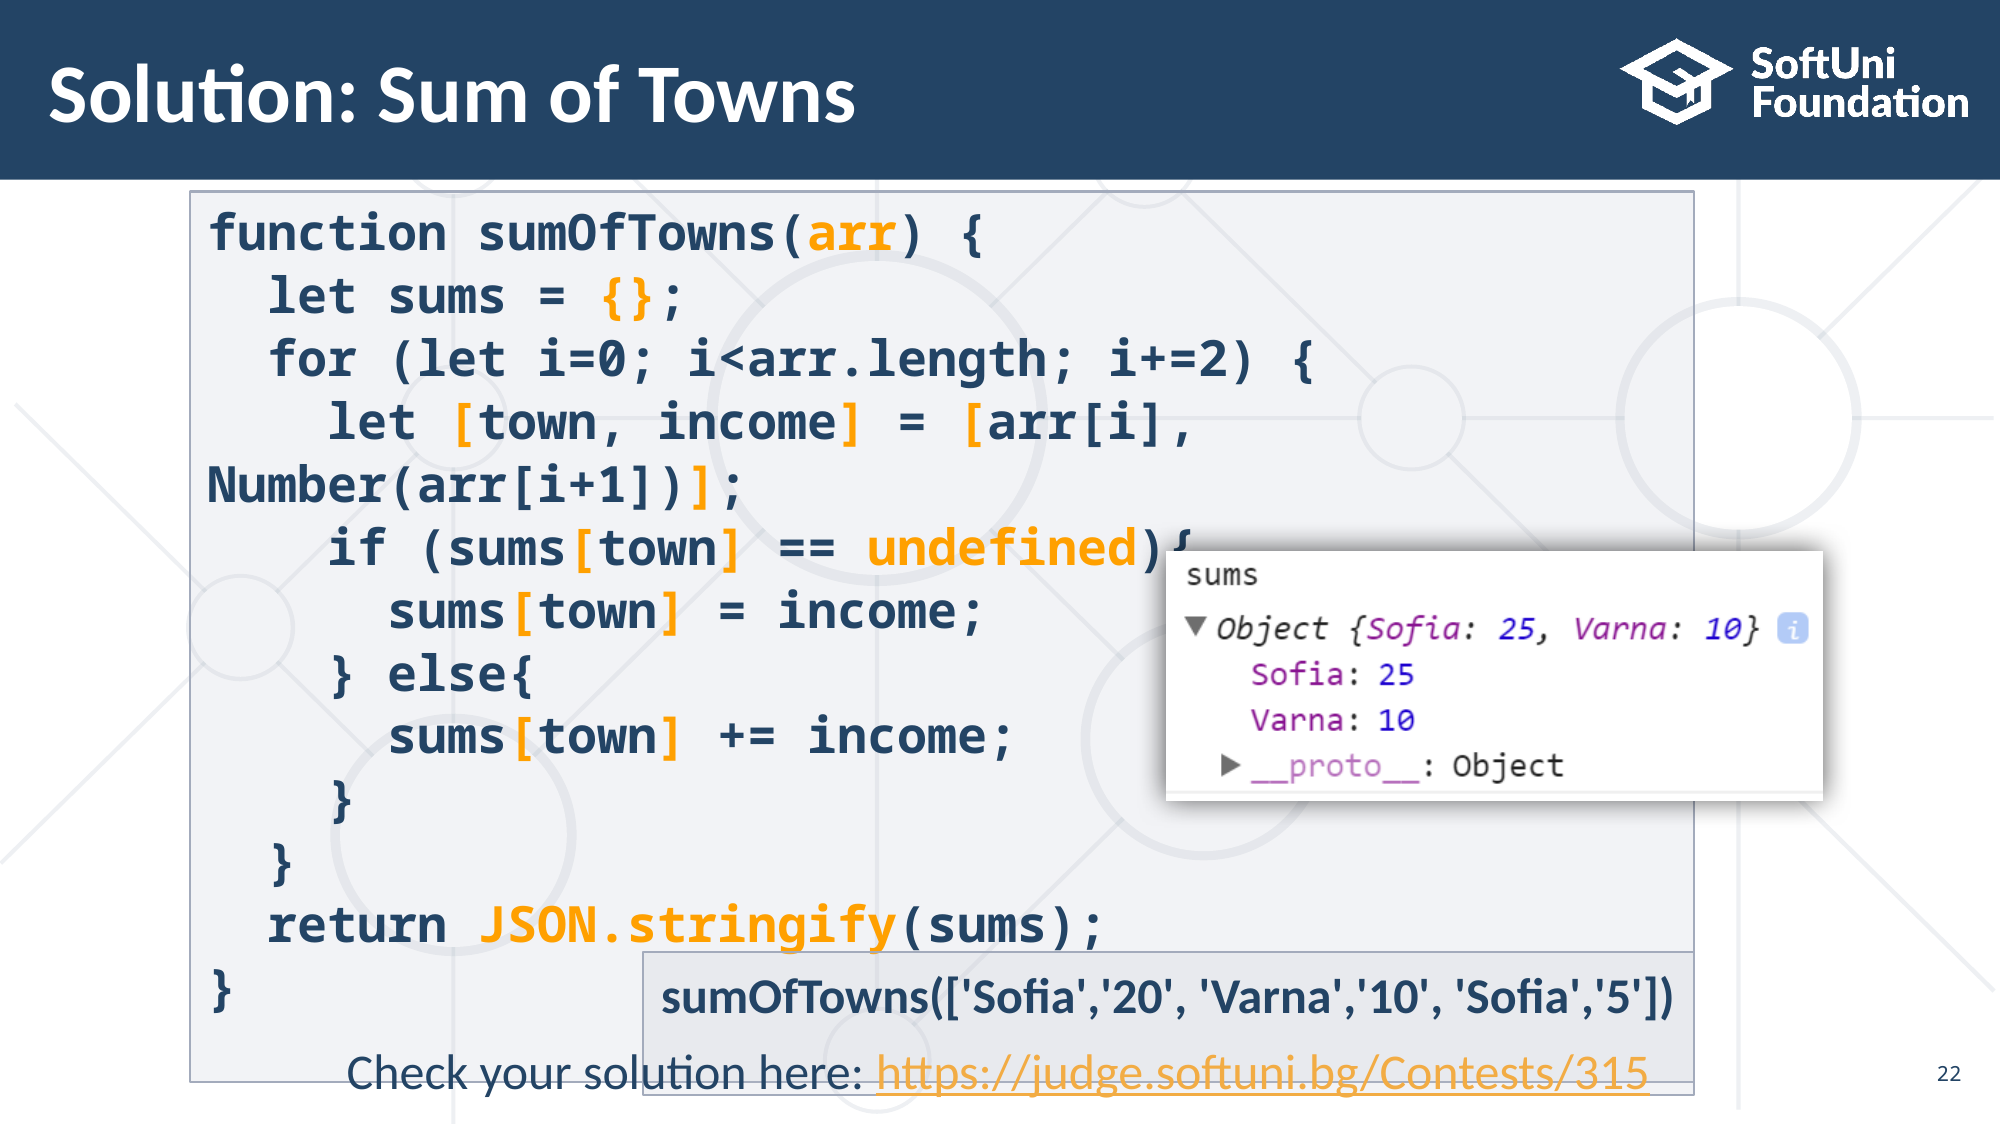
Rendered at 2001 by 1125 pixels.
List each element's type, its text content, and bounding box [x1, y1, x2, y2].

text_box Solution: Sum of Towns [31, 16, 1591, 162]
text_box Check your solution here: https://judge.softuni.bg/Contests/315 [28, 1030, 1968, 1100]
text_box function sumOfTowns(arr) { let sums = {}; for (let i=0; i<arr.length; i+=2) { let [town, income] = [arr[i], Number(arr[i+1])]; if (sums[town] == undefined){ sums[town] = income; } else{ sums[town] += income; } } return JSON.stringify(sums); } [190, 191, 1694, 1030]
picture [1166, 551, 1823, 801]
text_box sumOfTowns(['Sofia','20', 'Varna','10', 'Sofia','5']) [643, 951, 1694, 1030]
picture [1619, 38, 1968, 125]
